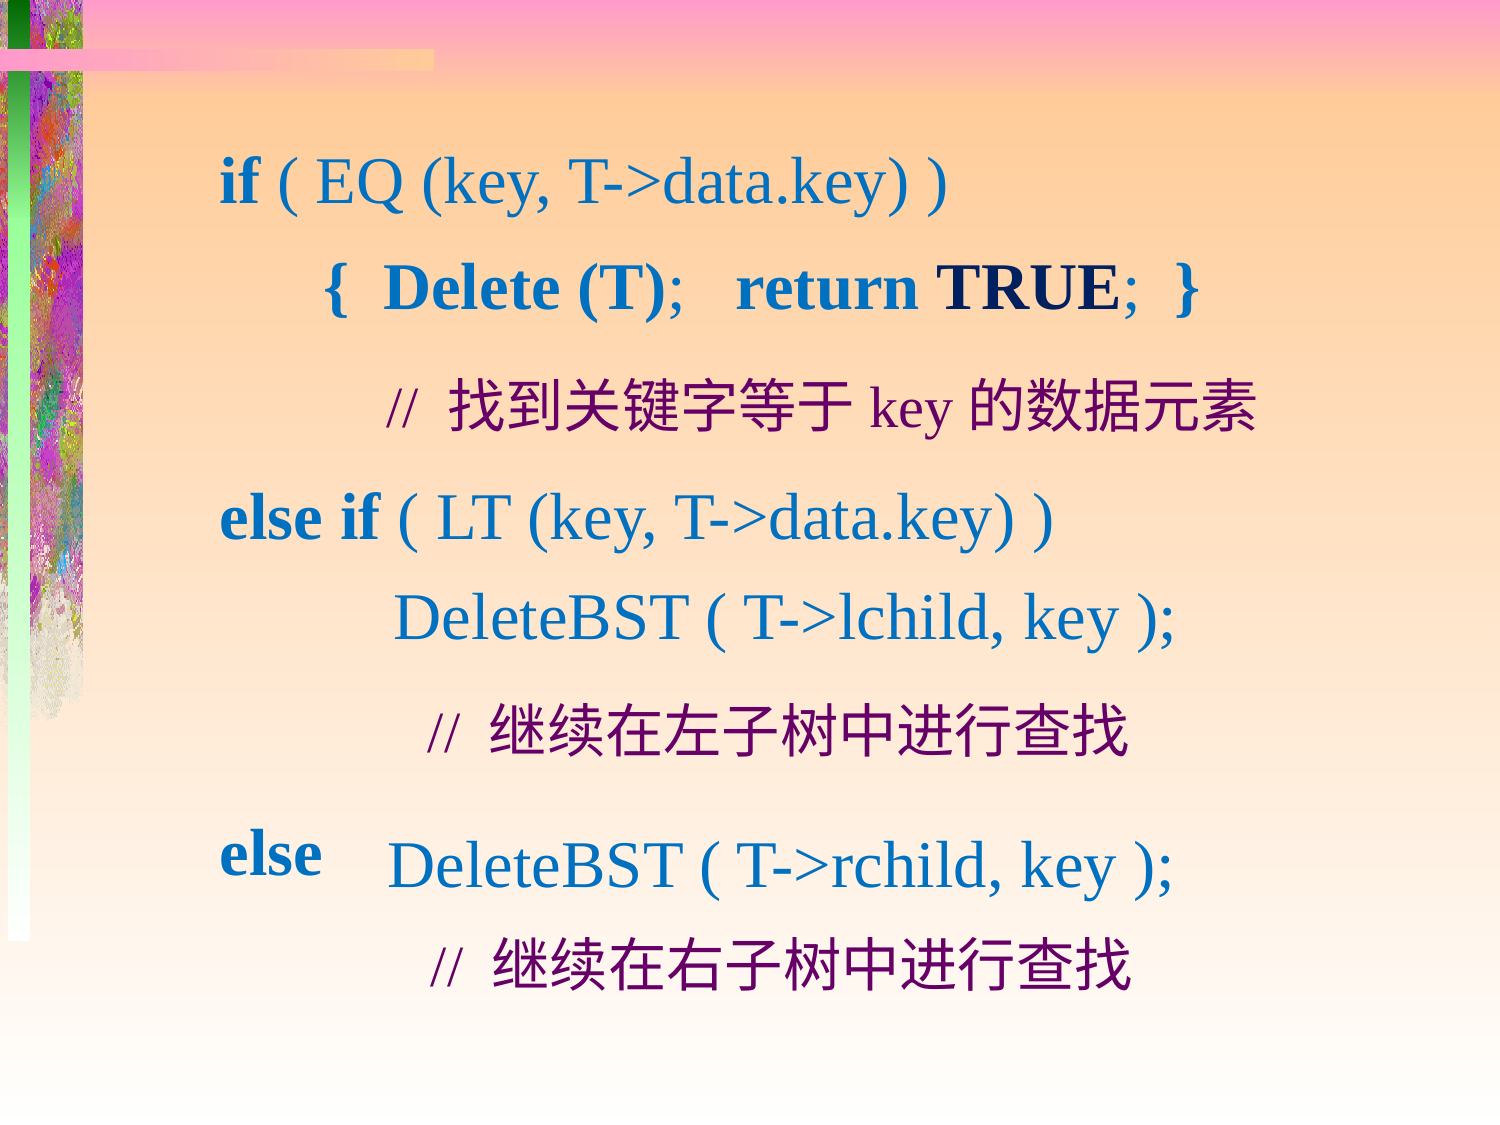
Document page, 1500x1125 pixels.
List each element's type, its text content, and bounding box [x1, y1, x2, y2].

picture [0, 71, 9, 821]
text_box { Delete (T); return TRUE; } [309, 203, 1215, 330]
picture [29, 0, 83, 50]
picture [29, 71, 83, 821]
text_box DeleteBST ( T->rchild, key ); // 继续在右子树中进行查找 [372, 781, 1191, 1006]
picture [0, 0, 9, 50]
text_box if ( EQ (key, T->data.key) ) // 找到关键字等于key的数据元素 else if ( LT (key, T->data.key) ) else [204, 97, 1274, 896]
text_box DeleteBST ( T->lchild, key ); // 继续在左子树中进行查找 [212, 534, 1194, 773]
